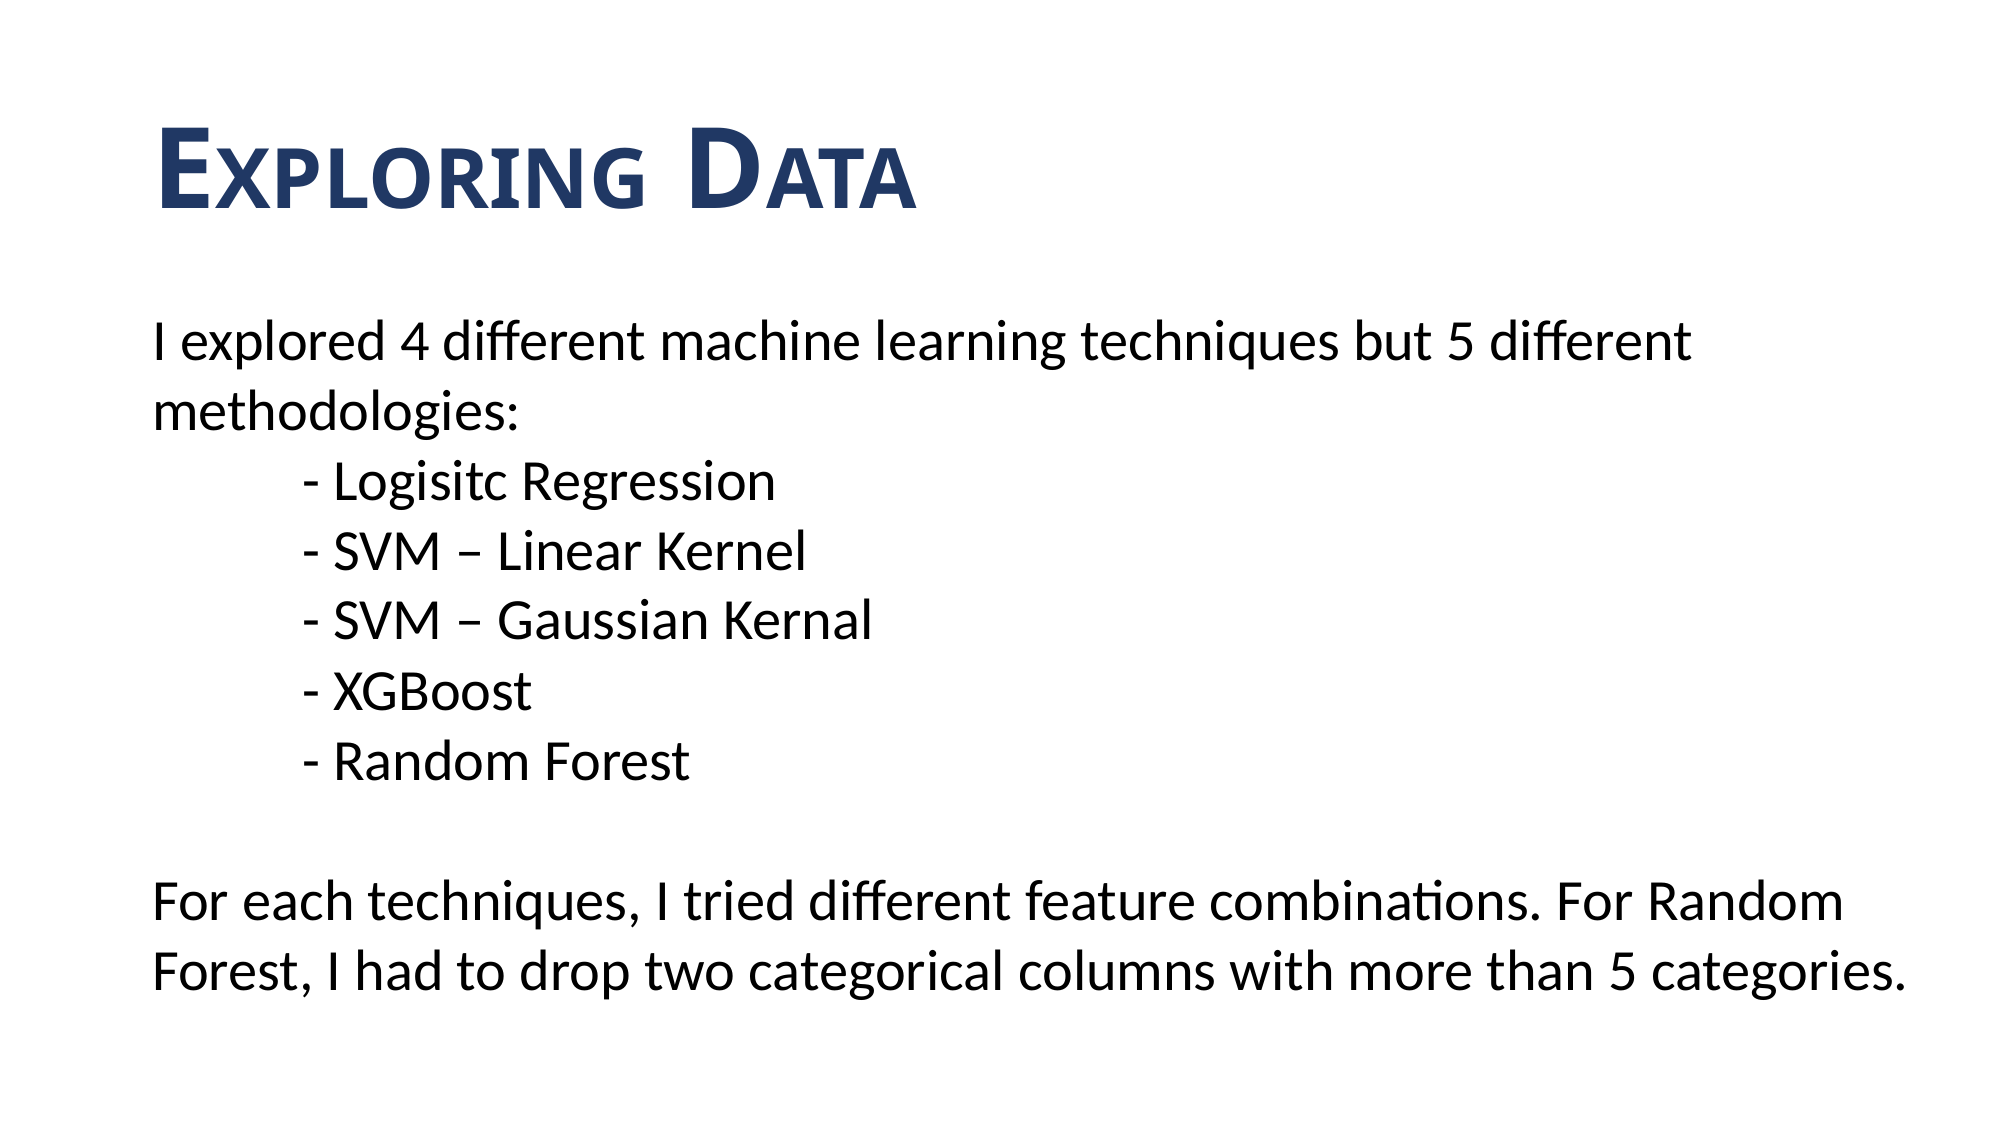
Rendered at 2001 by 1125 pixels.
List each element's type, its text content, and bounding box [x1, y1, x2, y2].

text_box I explored 4 different machine learning techniques but 5 different methodologies: - Logisitc Regression - SVM – Linear Kernel - SVM – Gaussian Kernal - XGBoost - Random Forest For each techniques, I tried different feature combinations. For Random Forest, I had to drop two categorical columns with more than 5 categories. [137, 294, 1947, 1009]
title EXPLORING DATA [137, 59, 1863, 278]
